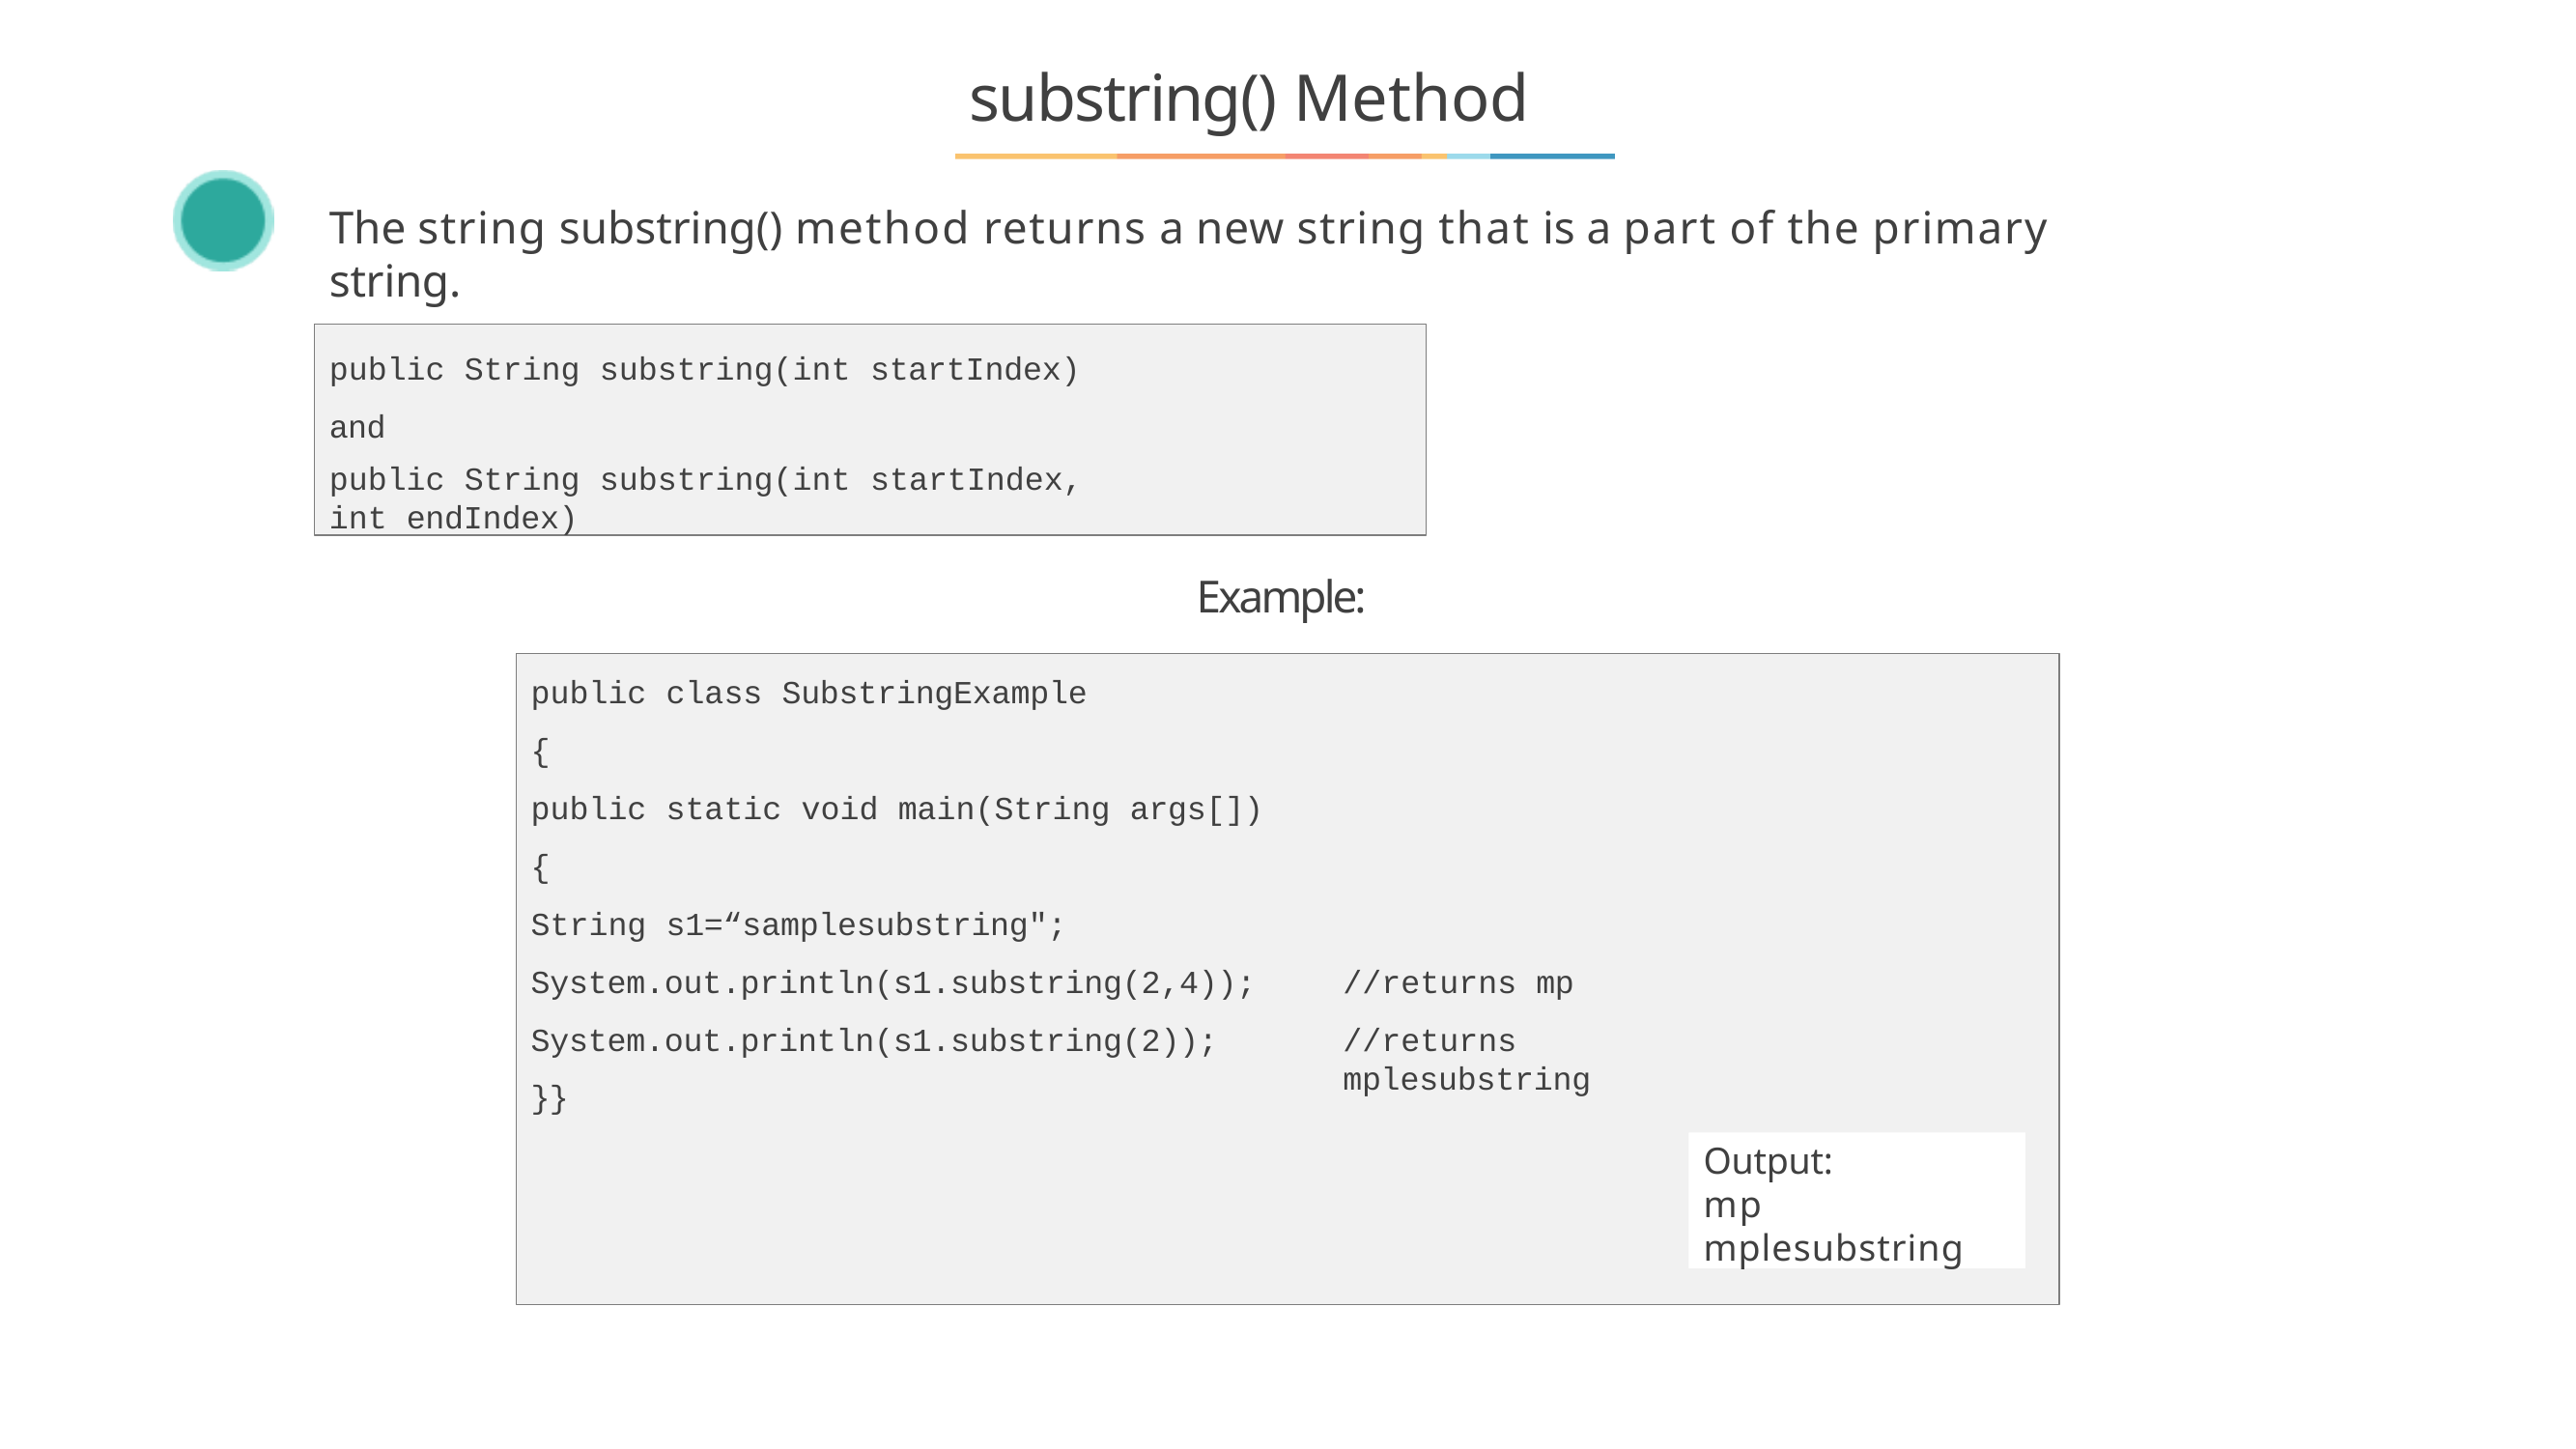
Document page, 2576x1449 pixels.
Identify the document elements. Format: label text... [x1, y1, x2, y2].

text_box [515, 652, 2060, 1306]
picture [173, 170, 274, 272]
title substring() Method [485, 54, 2092, 299]
text_box public String substring(int startIndex) and public String substring(int startIndex, int endIndex) [314, 324, 1427, 536]
text_box Example: [1194, 566, 1400, 622]
picture [955, 134, 1615, 180]
text_box The string substring() method returns a new string that is a part of the primary string. [326, 197, 2086, 306]
